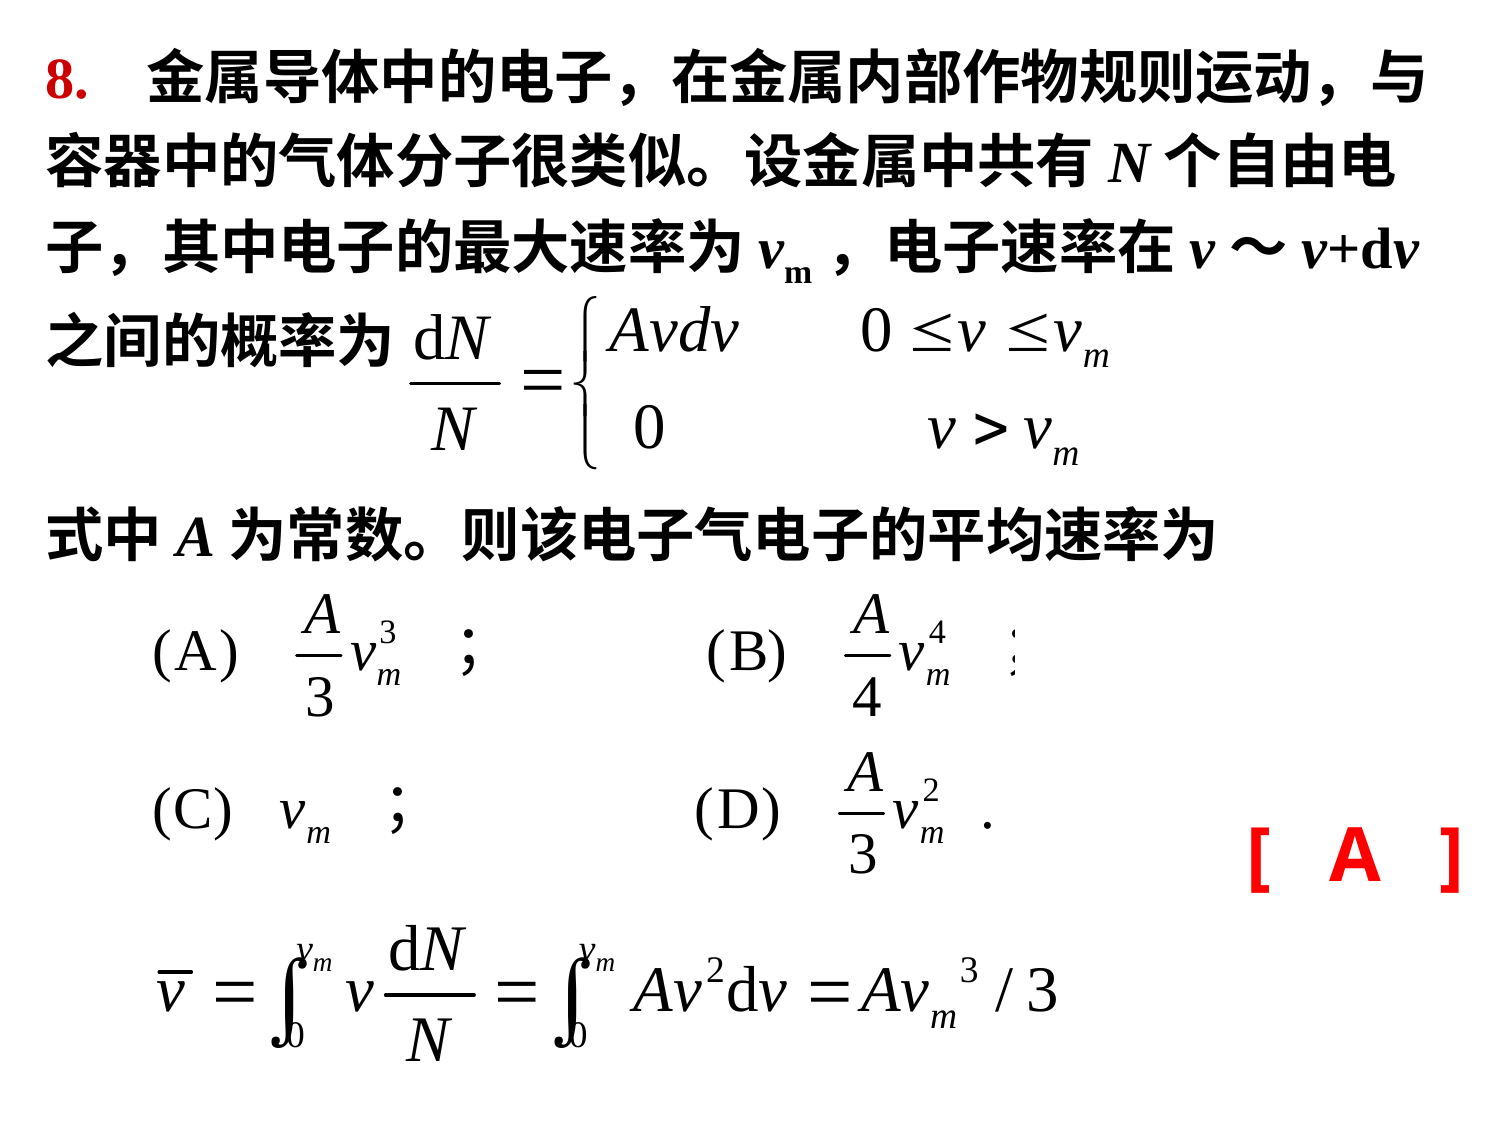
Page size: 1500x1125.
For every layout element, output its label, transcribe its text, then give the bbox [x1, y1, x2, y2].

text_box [147, 908, 1067, 1077]
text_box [399, 280, 1130, 487]
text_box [144, 573, 1015, 889]
text_box 8. 金属导体中的电子，在金属内部作物规则运动，与容器中的气体分子很类似。设金属中共有N个自由电子，其中电子的最大速率为vm，电子速率在v～v+dv之间的概率为 式中A为常数。则该电子气电子的平均速率为 [30, 19, 1484, 576]
text_box [ A ] [1231, 798, 1480, 904]
